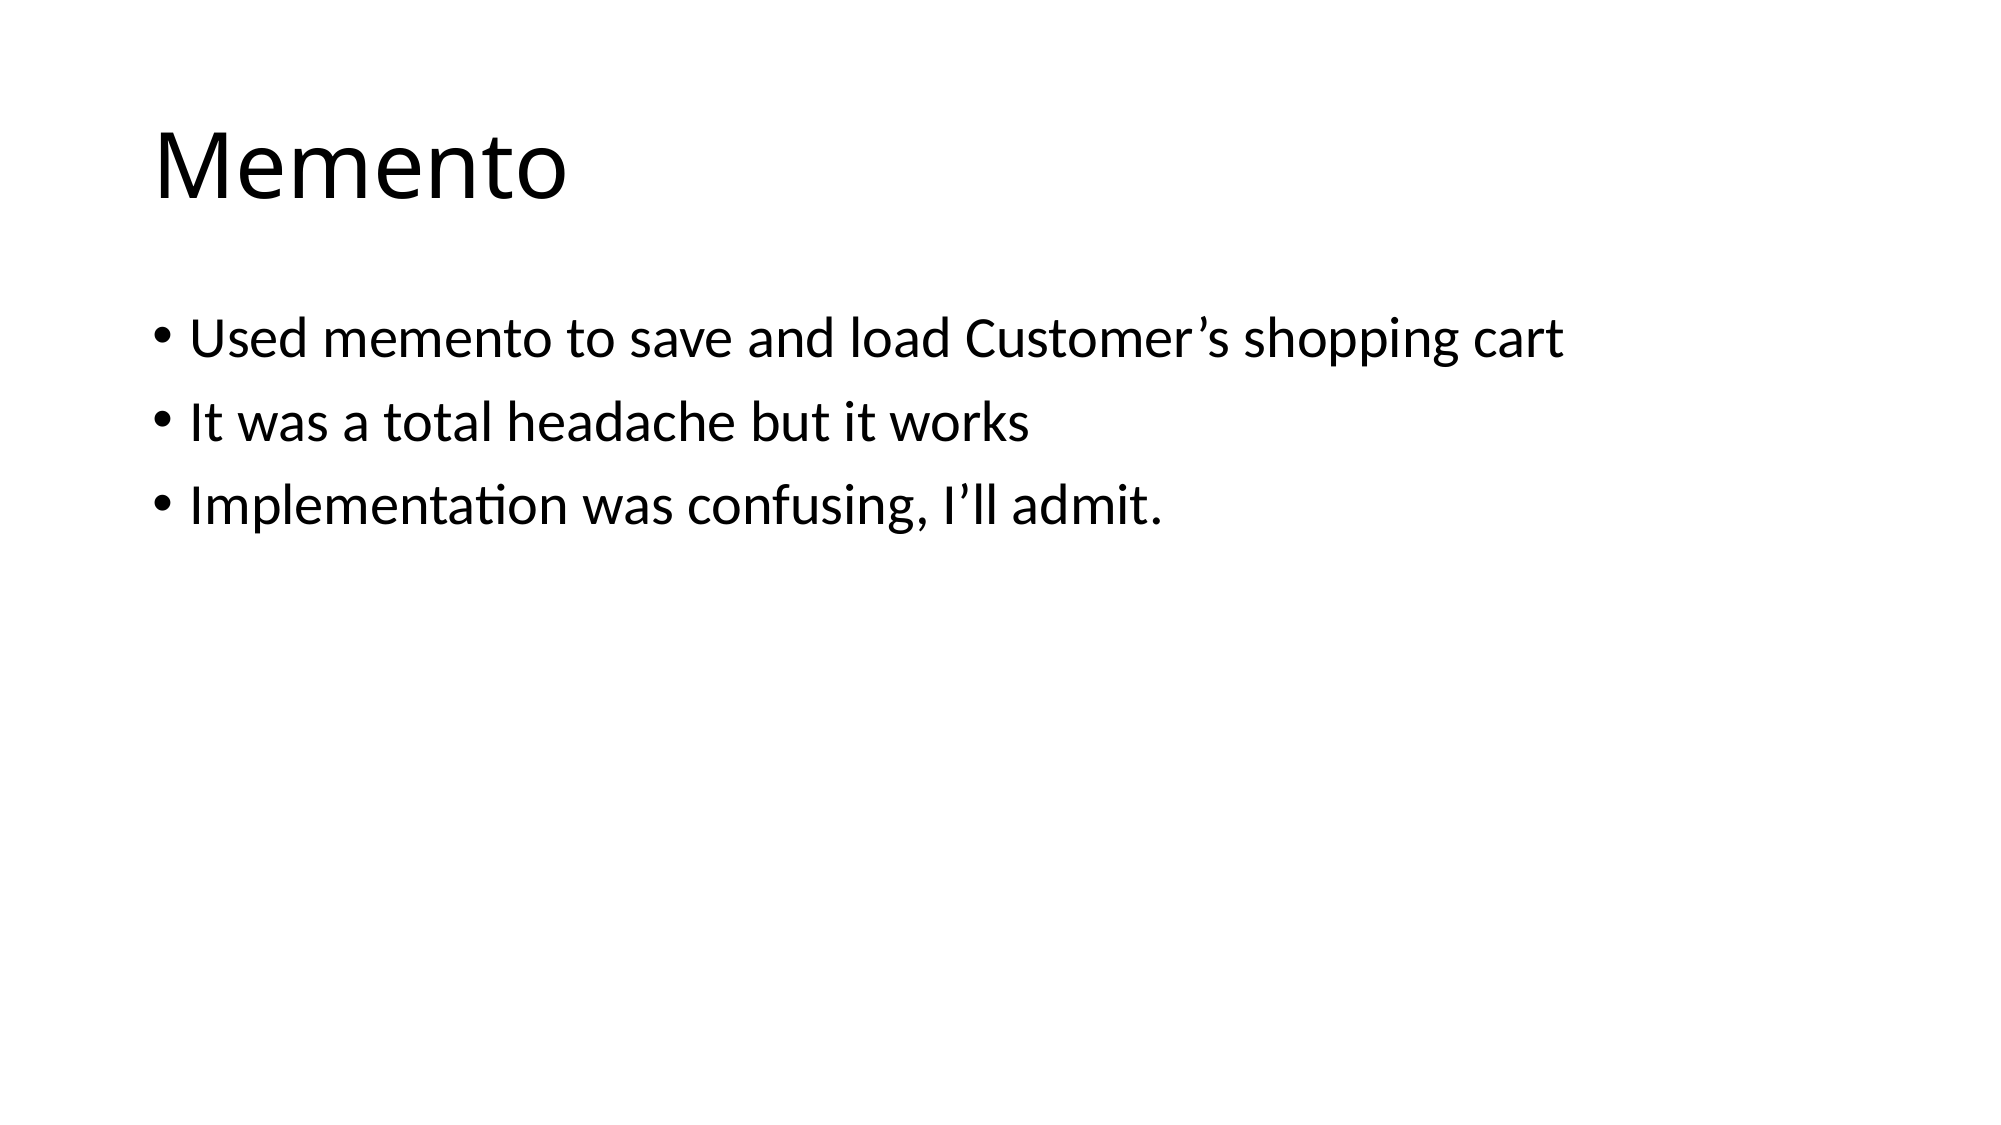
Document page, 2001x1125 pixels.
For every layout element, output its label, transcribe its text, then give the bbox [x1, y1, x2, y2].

title Memento [137, 59, 1863, 278]
list Used memento to save and load Customer’s shopping cart It was a total headache but it works Implementation was confusing, I’ll admit. [137, 299, 1863, 1014]
